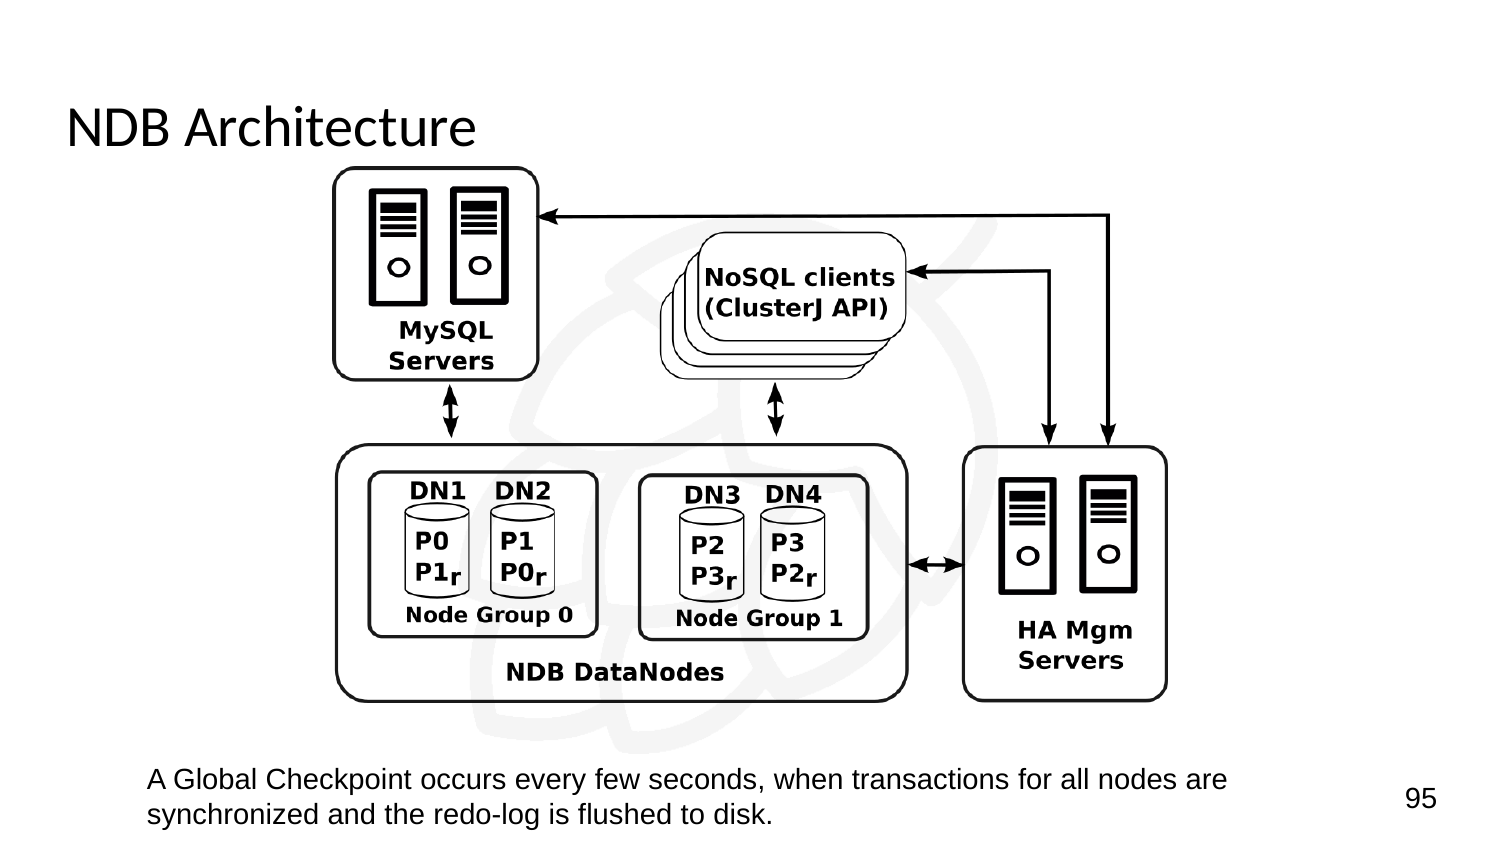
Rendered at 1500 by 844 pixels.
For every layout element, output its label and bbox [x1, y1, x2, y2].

title [51, 72, 1449, 167]
slide_number [1389, 764, 1480, 830]
picture [332, 166, 1168, 703]
text_box [131, 745, 1402, 819]
